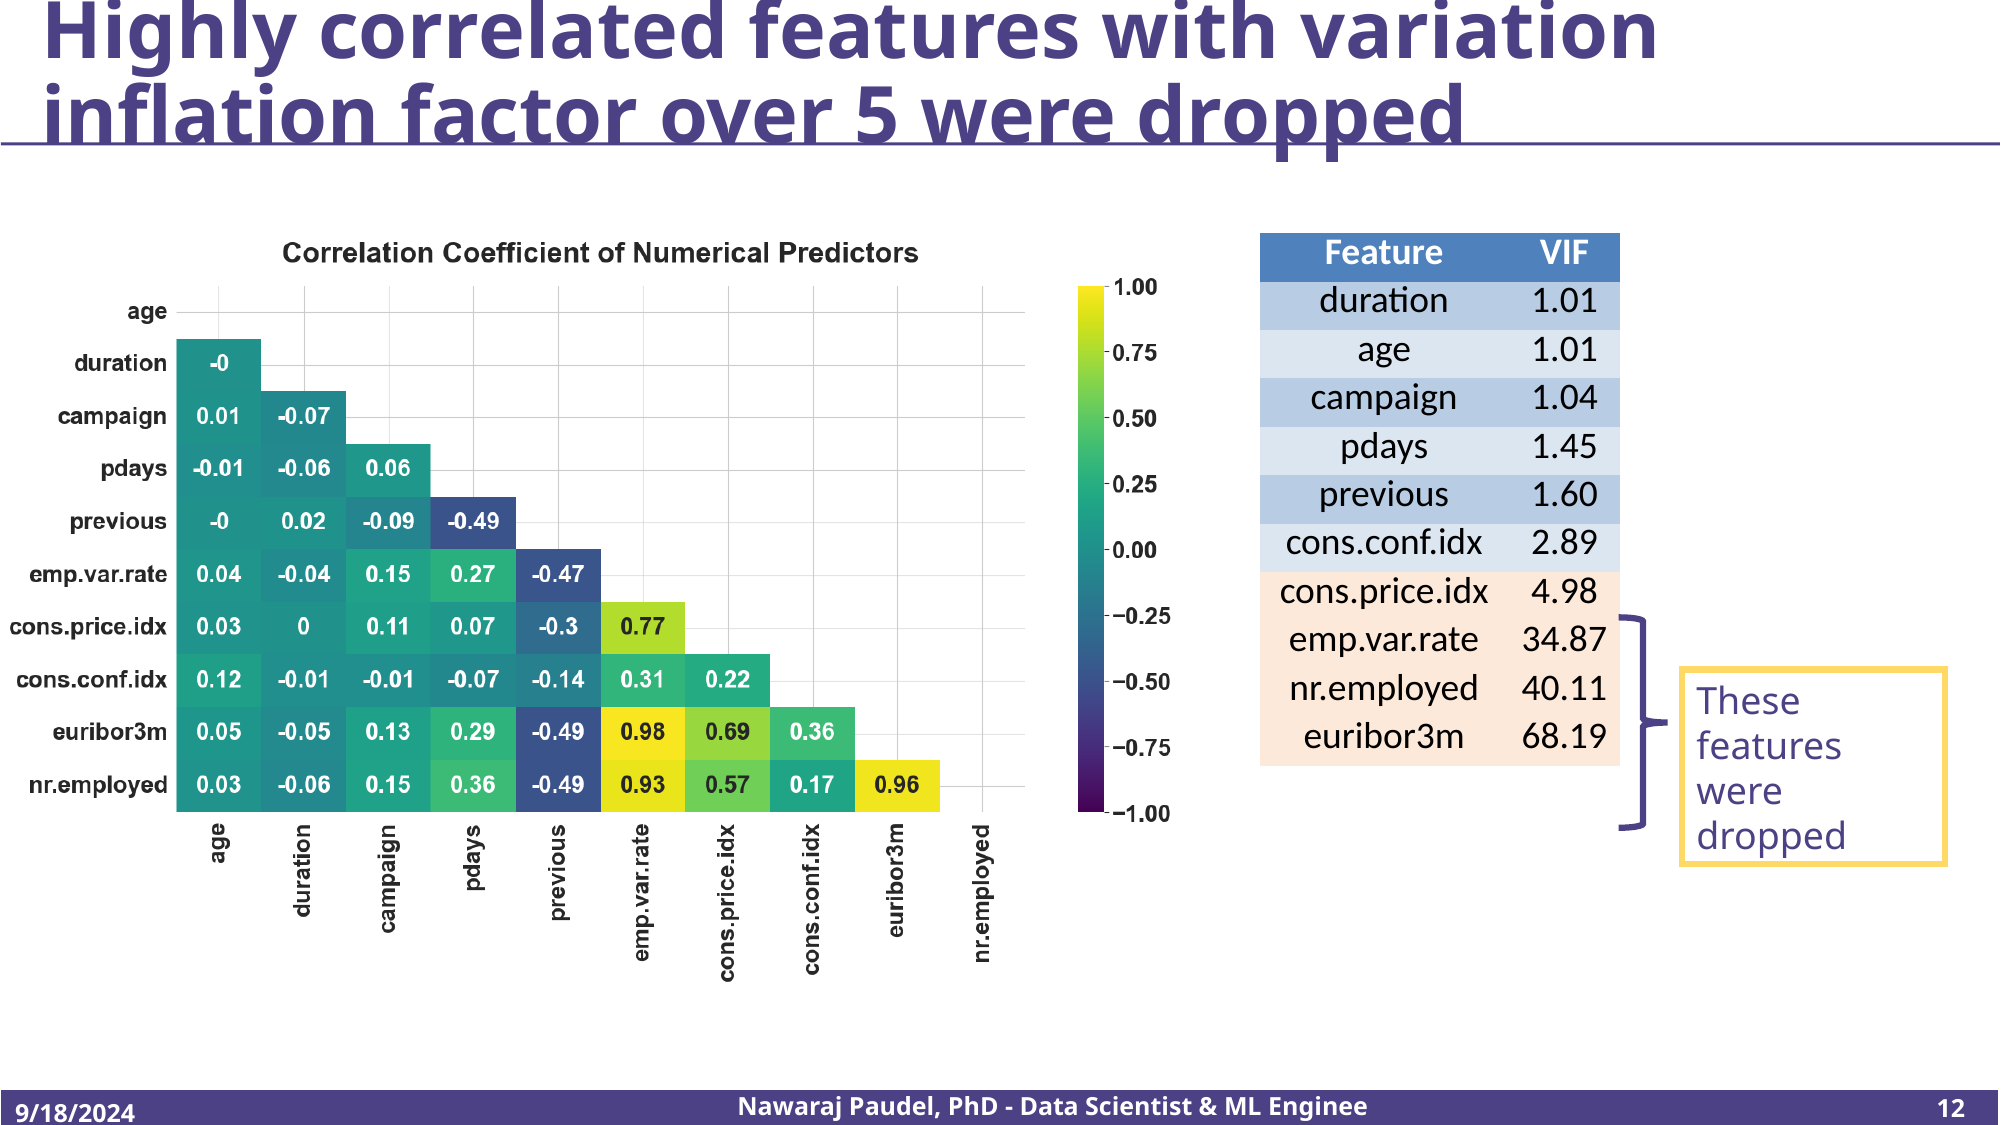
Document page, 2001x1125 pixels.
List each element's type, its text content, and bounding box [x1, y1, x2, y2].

table_cell cons.conf.idx [1260, 524, 1509, 572]
table_header VIF [1509, 233, 1620, 282]
table_cell 1.01 [1509, 330, 1620, 378]
table_cell emp.var.rate [1260, 620, 1509, 669]
table_cell 1.60 [1509, 475, 1620, 524]
table_cell 4.98 [1509, 572, 1620, 620]
table_cell 2.89 [1509, 524, 1620, 572]
text_box These features were dropped [1681, 668, 1946, 865]
footer Nawaraj Paudel, PhD - Data Scientist & ML Engineer [722, 1090, 1392, 1124]
table_cell duration [1260, 282, 1509, 330]
table_cell 68.19 [1509, 717, 1618, 766]
picture [0, 232, 1180, 988]
table_cell euribor3m [1260, 717, 1509, 766]
table_header Feature [1260, 233, 1509, 282]
text_box [1618, 616, 1668, 829]
table_cell 34.87 [1509, 620, 1618, 669]
table_cell pdays [1260, 427, 1509, 475]
table_cell 1.04 [1509, 378, 1620, 427]
table_cell 40.11 [1509, 669, 1618, 717]
table_cell 1.01 [1509, 282, 1620, 330]
table_cell previous [1260, 475, 1509, 524]
table_cell age [1260, 330, 1509, 378]
title Highly correlated features with variation inflation factor over 5 were dropped [26, 0, 2000, 153]
table_cell 1.45 [1509, 427, 1620, 475]
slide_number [0, 1093, 442, 1125]
slide_number 12 [1545, 1090, 1987, 1125]
table_cell nr.employed [1260, 669, 1509, 717]
table_cell campaign [1260, 378, 1509, 427]
table_cell cons.price.idx [1260, 572, 1509, 620]
